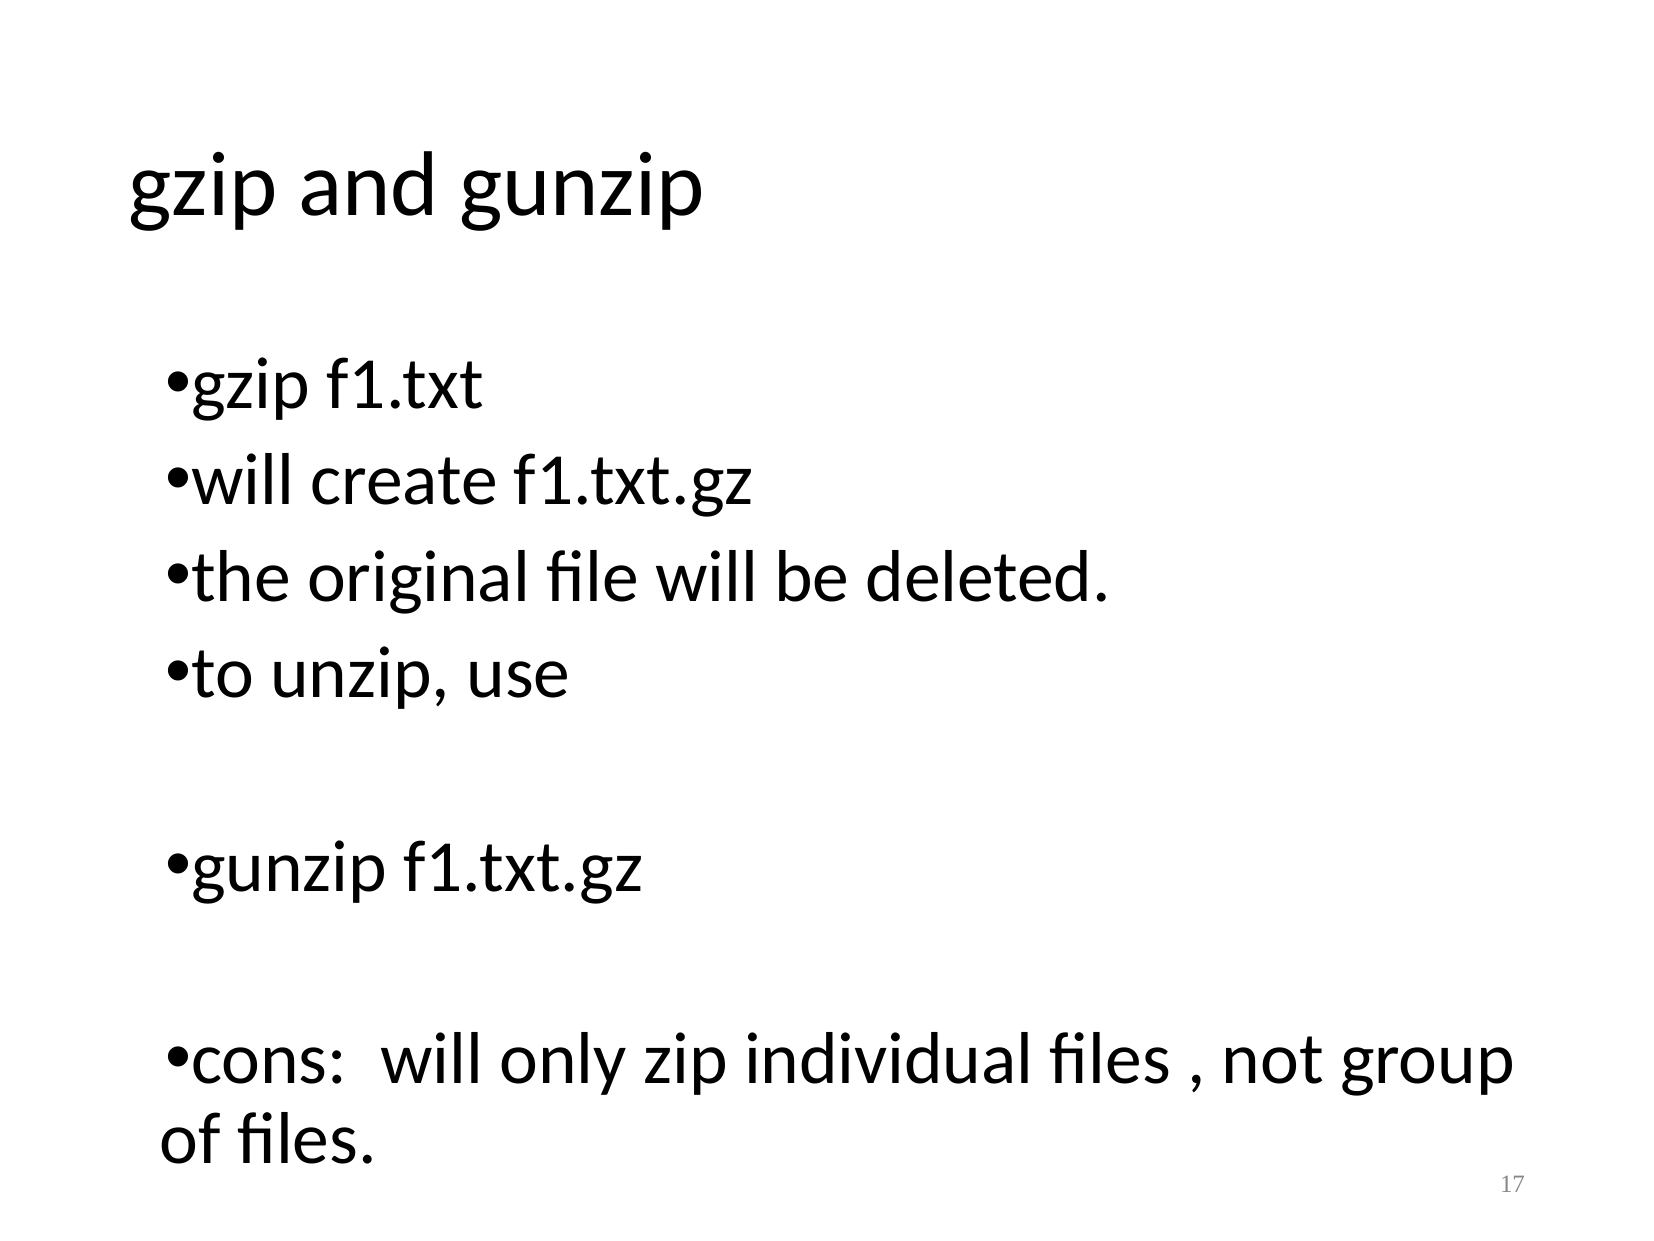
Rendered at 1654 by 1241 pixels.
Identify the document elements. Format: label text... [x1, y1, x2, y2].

title gzip and gunzip [113, 66, 1540, 306]
slide_number 17 [1167, 1149, 1540, 1216]
list gzip f1.txt will create f1.txt.gz the original file will be deleted. to unzip, use gunzip f1.txt.gz cons: will only zip individual files , not group of files. [113, 330, 1540, 1117]
